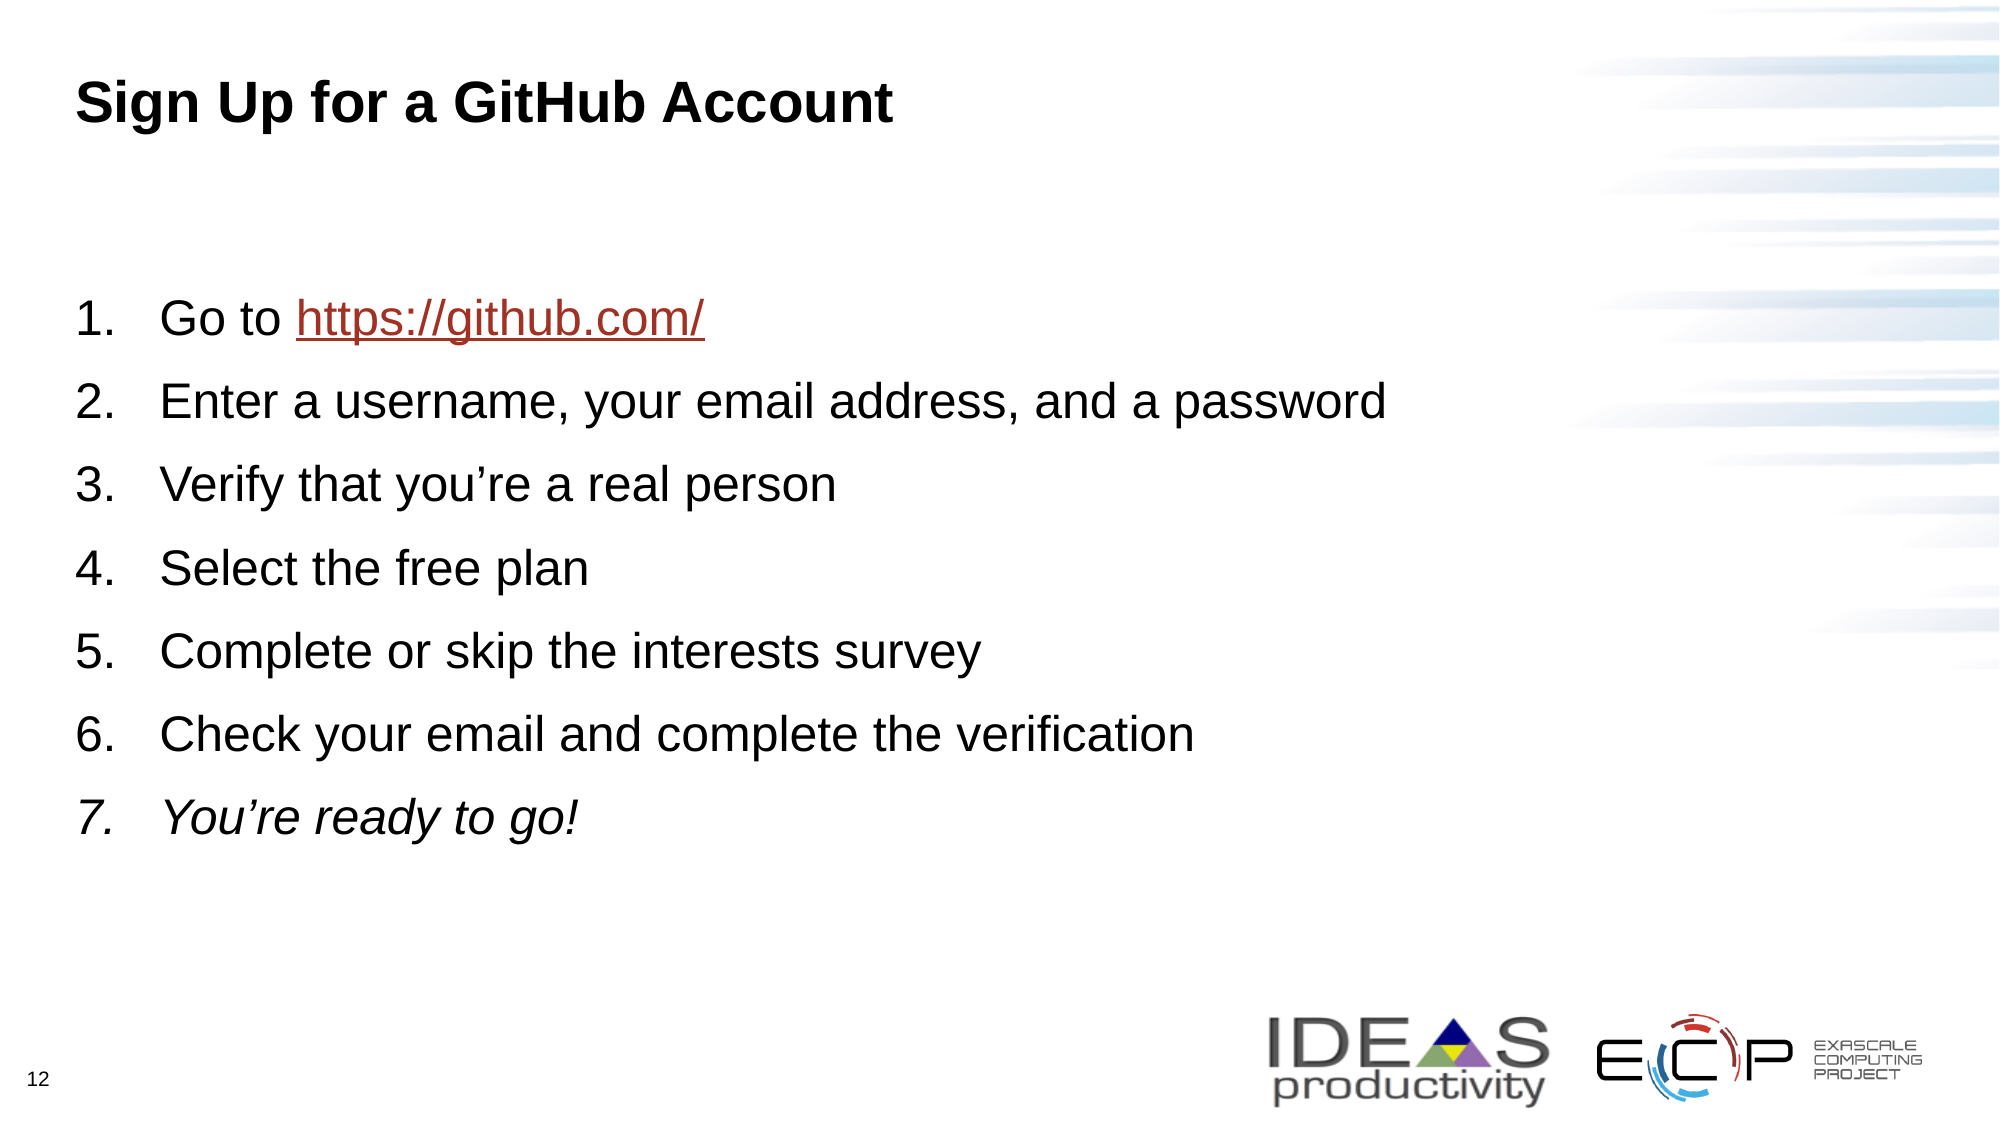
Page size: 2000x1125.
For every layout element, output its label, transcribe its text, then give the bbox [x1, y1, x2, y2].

picture [1531, 0, 2000, 669]
picture [1597, 1014, 1922, 1102]
list Go to https://github.com/ Enter a username, your email address, and a password Verify that you’re a real person Select the free plan Complete or skip the interests survey Check your email and complete the verification You’re ready to go! [59, 284, 1926, 950]
picture [1257, 1009, 1560, 1115]
title Sign Up for a GitHub Account [59, 67, 1926, 218]
